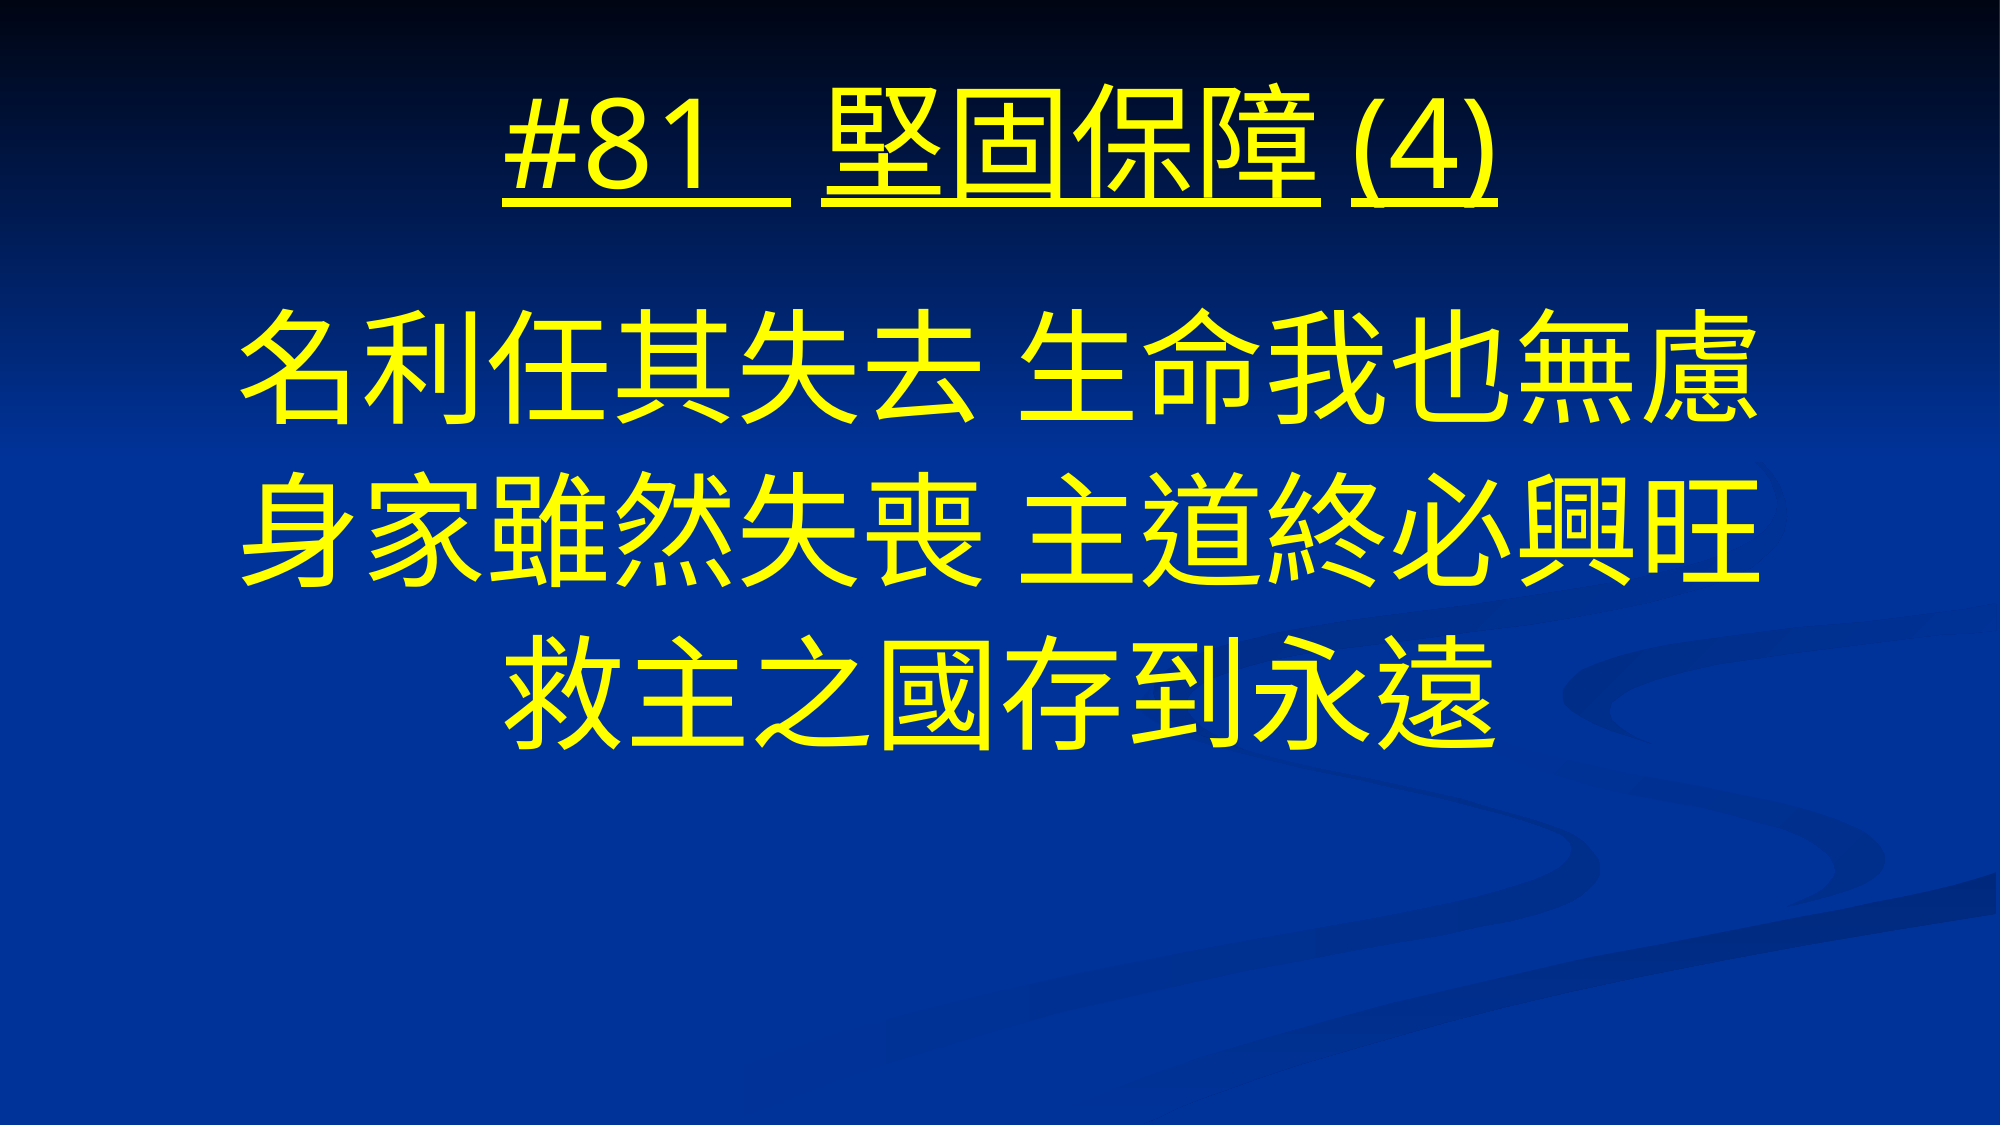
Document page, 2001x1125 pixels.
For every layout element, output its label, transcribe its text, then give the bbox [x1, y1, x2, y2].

title #81 堅固保障(4) [99, 45, 1900, 233]
list 名利任其失去 生命我也無慮 身家雖然失喪 主道終必興旺 救主之國存到永遠 [54, 282, 1945, 1025]
